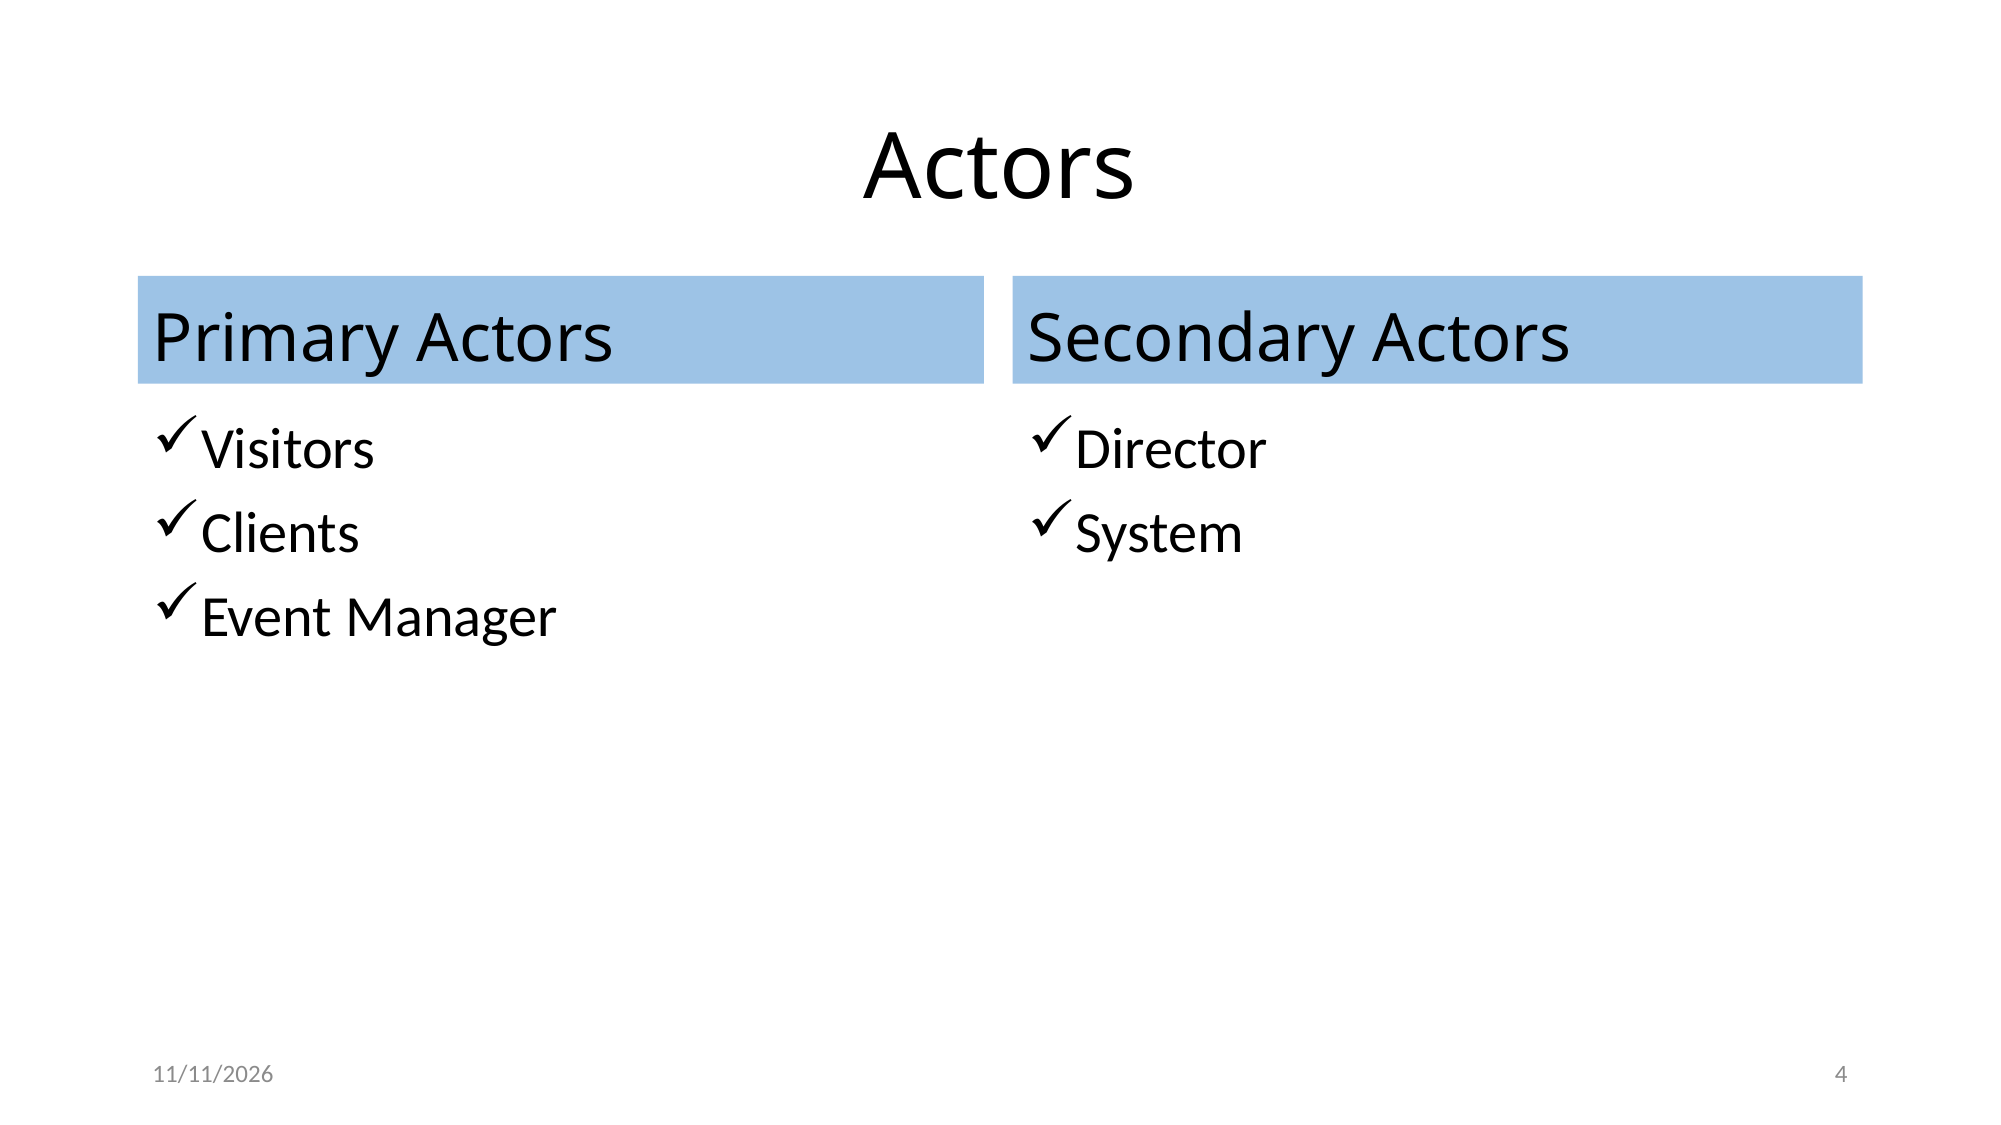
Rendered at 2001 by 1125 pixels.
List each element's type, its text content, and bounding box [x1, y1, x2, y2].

list Primary Actors [137, 275, 984, 384]
slide_number 4 [1412, 1042, 1863, 1103]
list Director System [1012, 410, 1863, 1016]
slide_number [137, 1042, 588, 1103]
title Actors [137, 59, 1863, 278]
list Secondary Actors [1012, 275, 1863, 384]
list Visitors Clients Event Manager [137, 410, 984, 1016]
